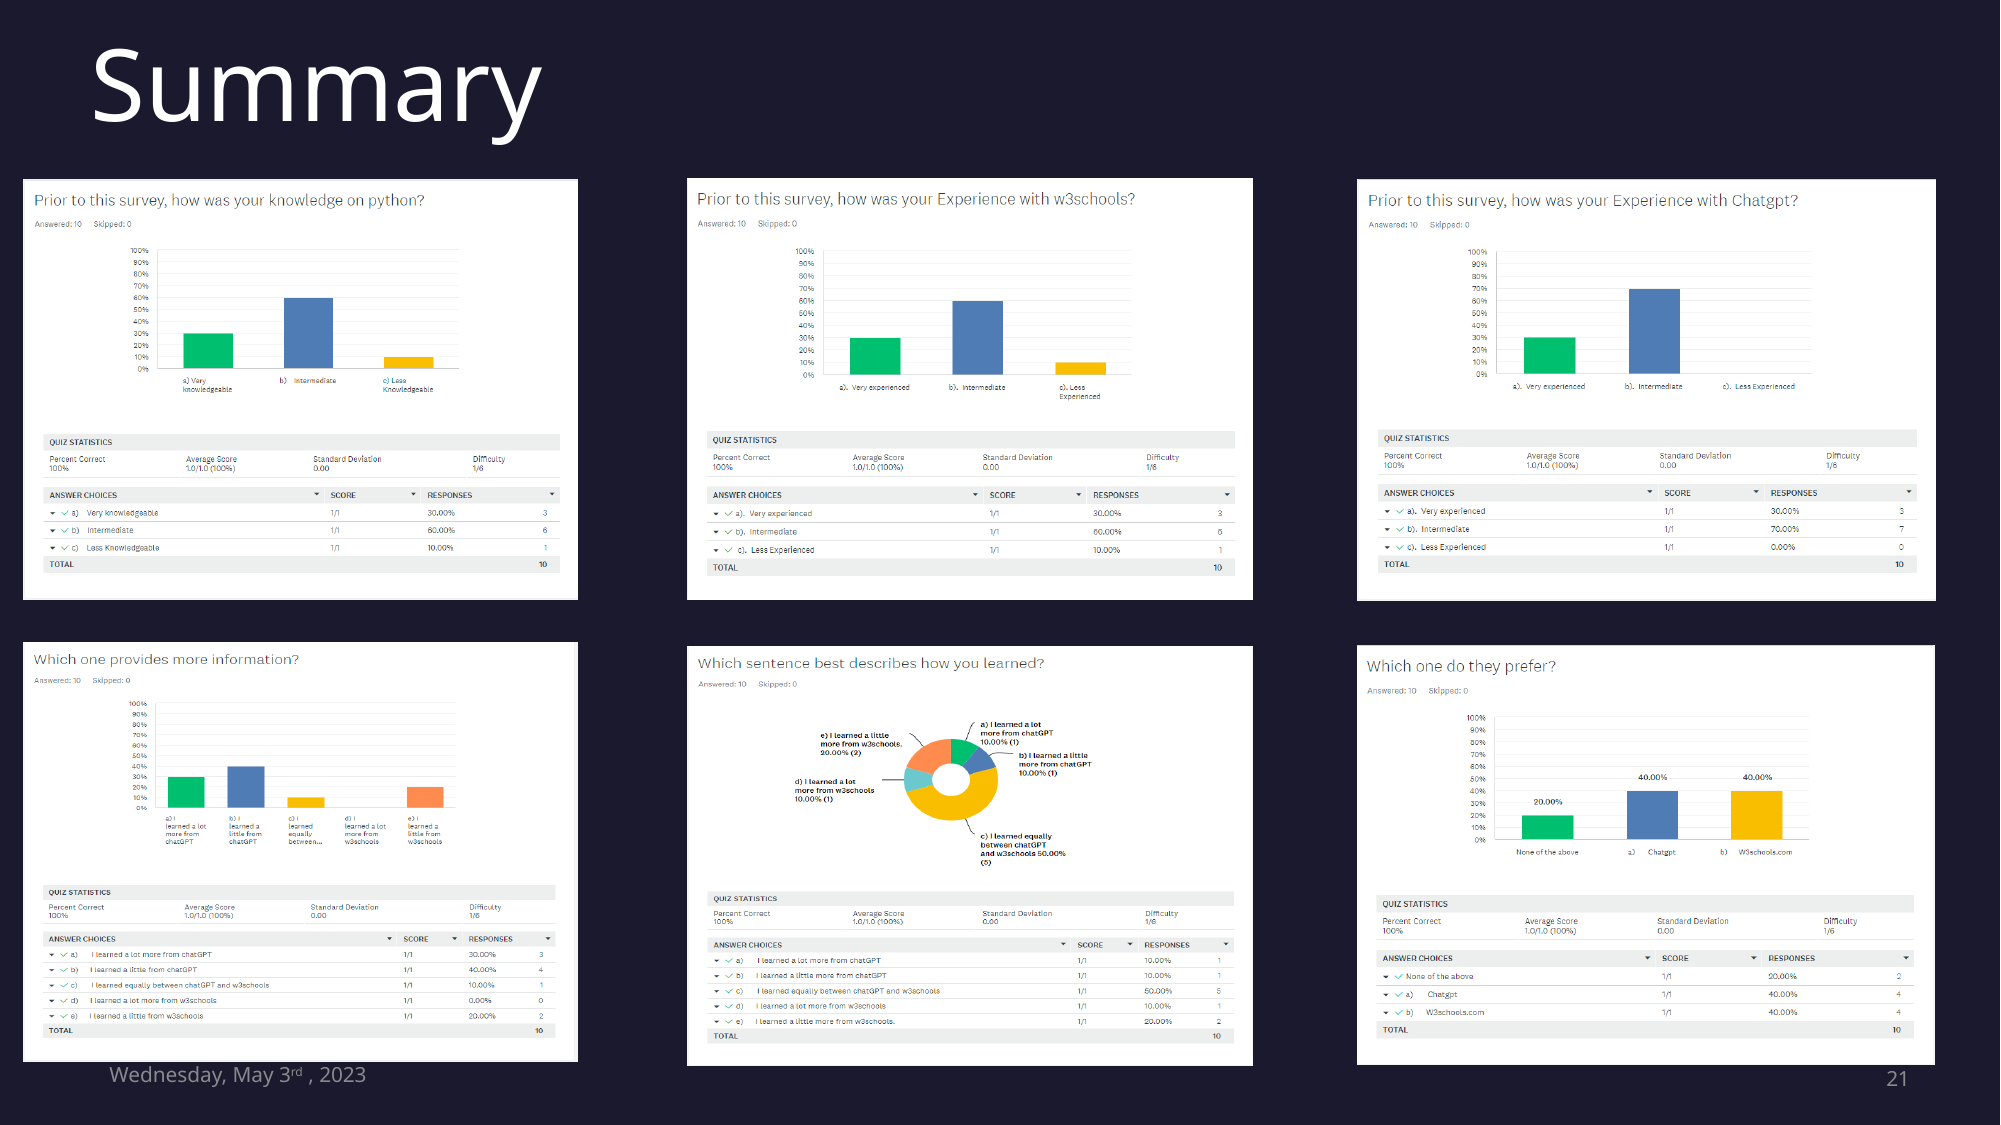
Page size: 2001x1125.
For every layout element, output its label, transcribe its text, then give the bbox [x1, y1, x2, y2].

picture [687, 178, 1253, 600]
picture [1357, 645, 1935, 1065]
title Summary [90, 35, 1910, 132]
picture [1357, 179, 1936, 601]
text_box Wednesday, May 3rd , 2023 [109, 1062, 541, 1087]
slide_number 21 [1632, 1067, 1910, 1093]
picture [23, 642, 579, 1062]
picture [687, 646, 1253, 1067]
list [23, 179, 579, 600]
